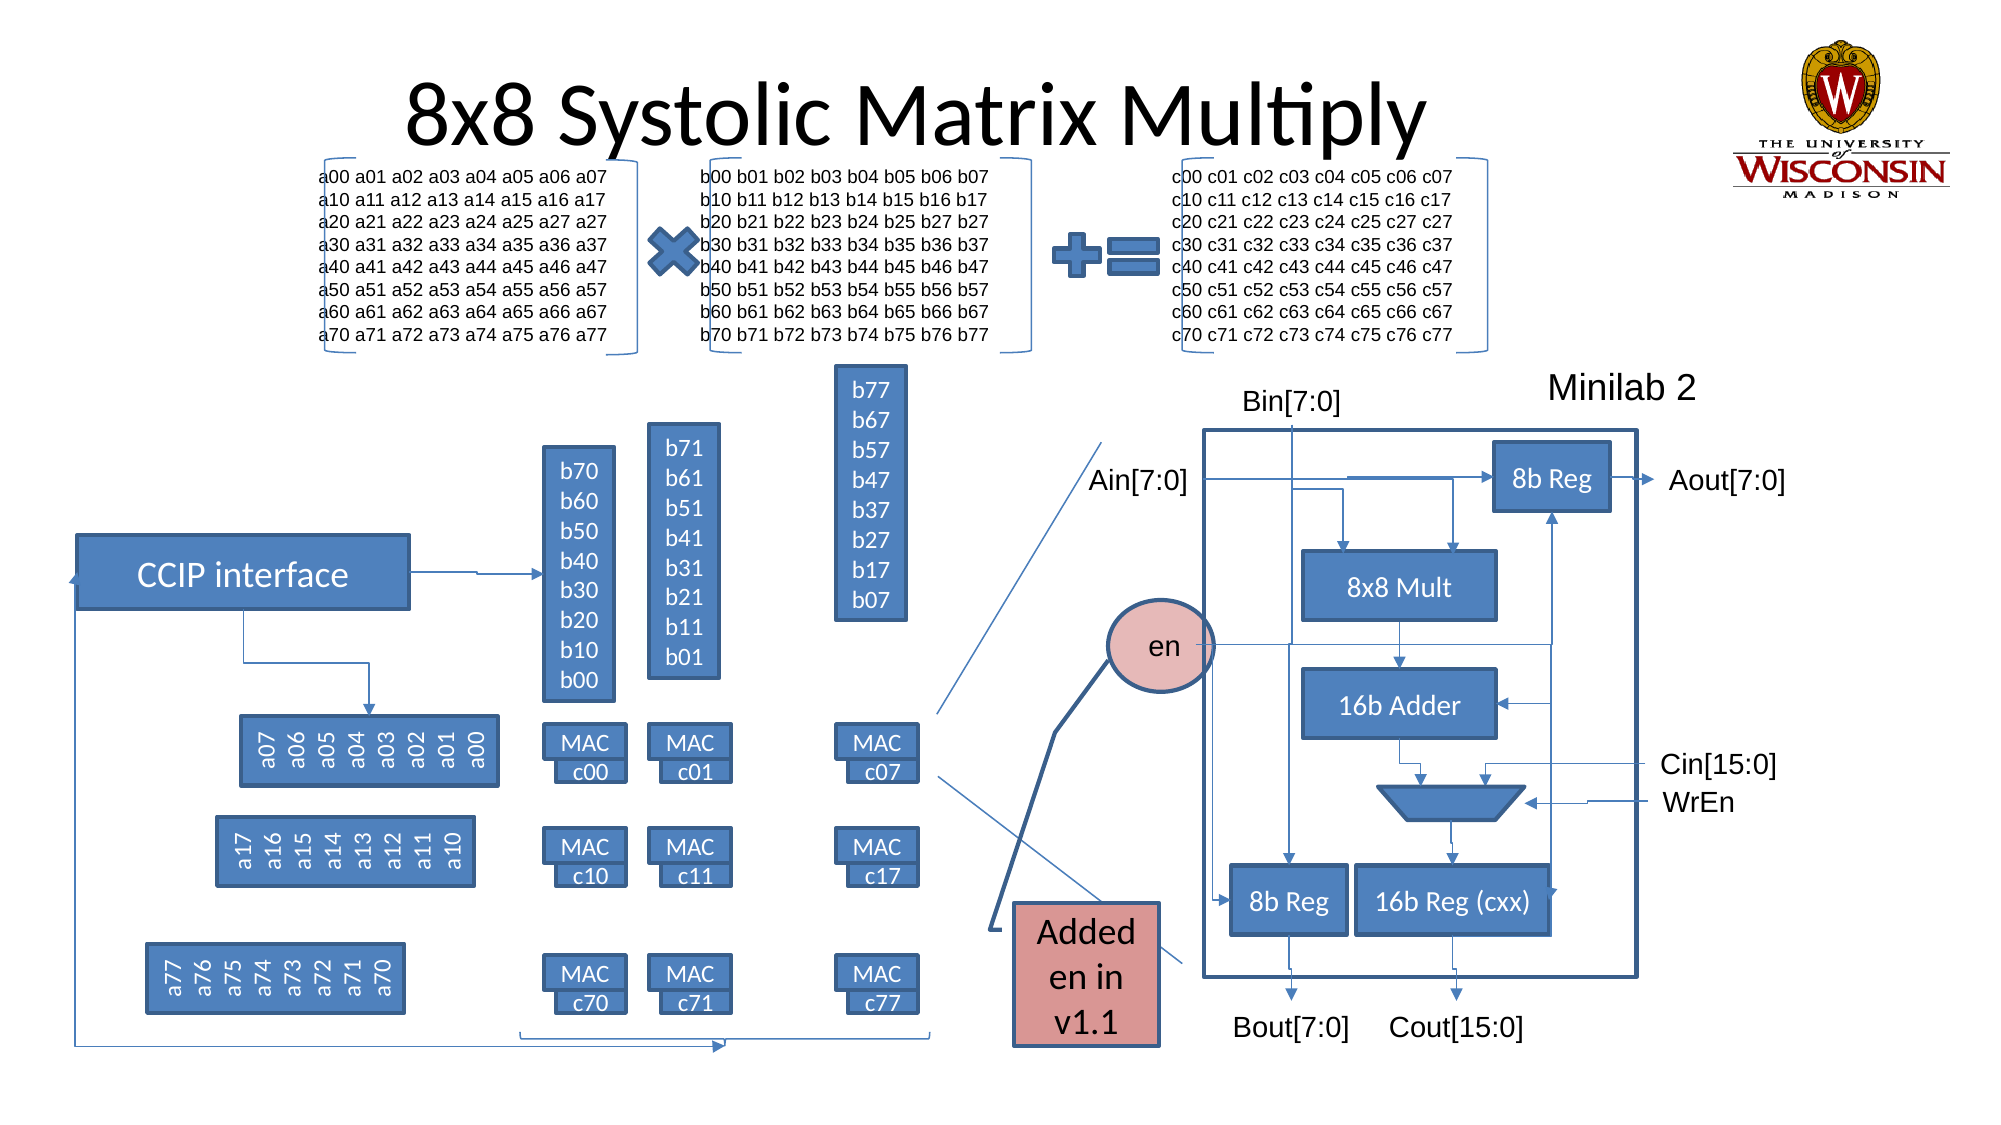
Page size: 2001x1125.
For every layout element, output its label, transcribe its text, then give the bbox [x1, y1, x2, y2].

text_box Added en in v1.1 [1039, 724, 1064, 774]
text_box Added en in v1.1 [1012, 972, 1069, 1048]
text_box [936, 441, 1069, 715]
picture [1733, 37, 1950, 200]
title 8x8 Systolic Matrix Multiply [99, 45, 1734, 172]
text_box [1074, 355, 1801, 1046]
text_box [324, 157, 1488, 355]
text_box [937, 776, 1069, 964]
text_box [77, 365, 931, 1047]
